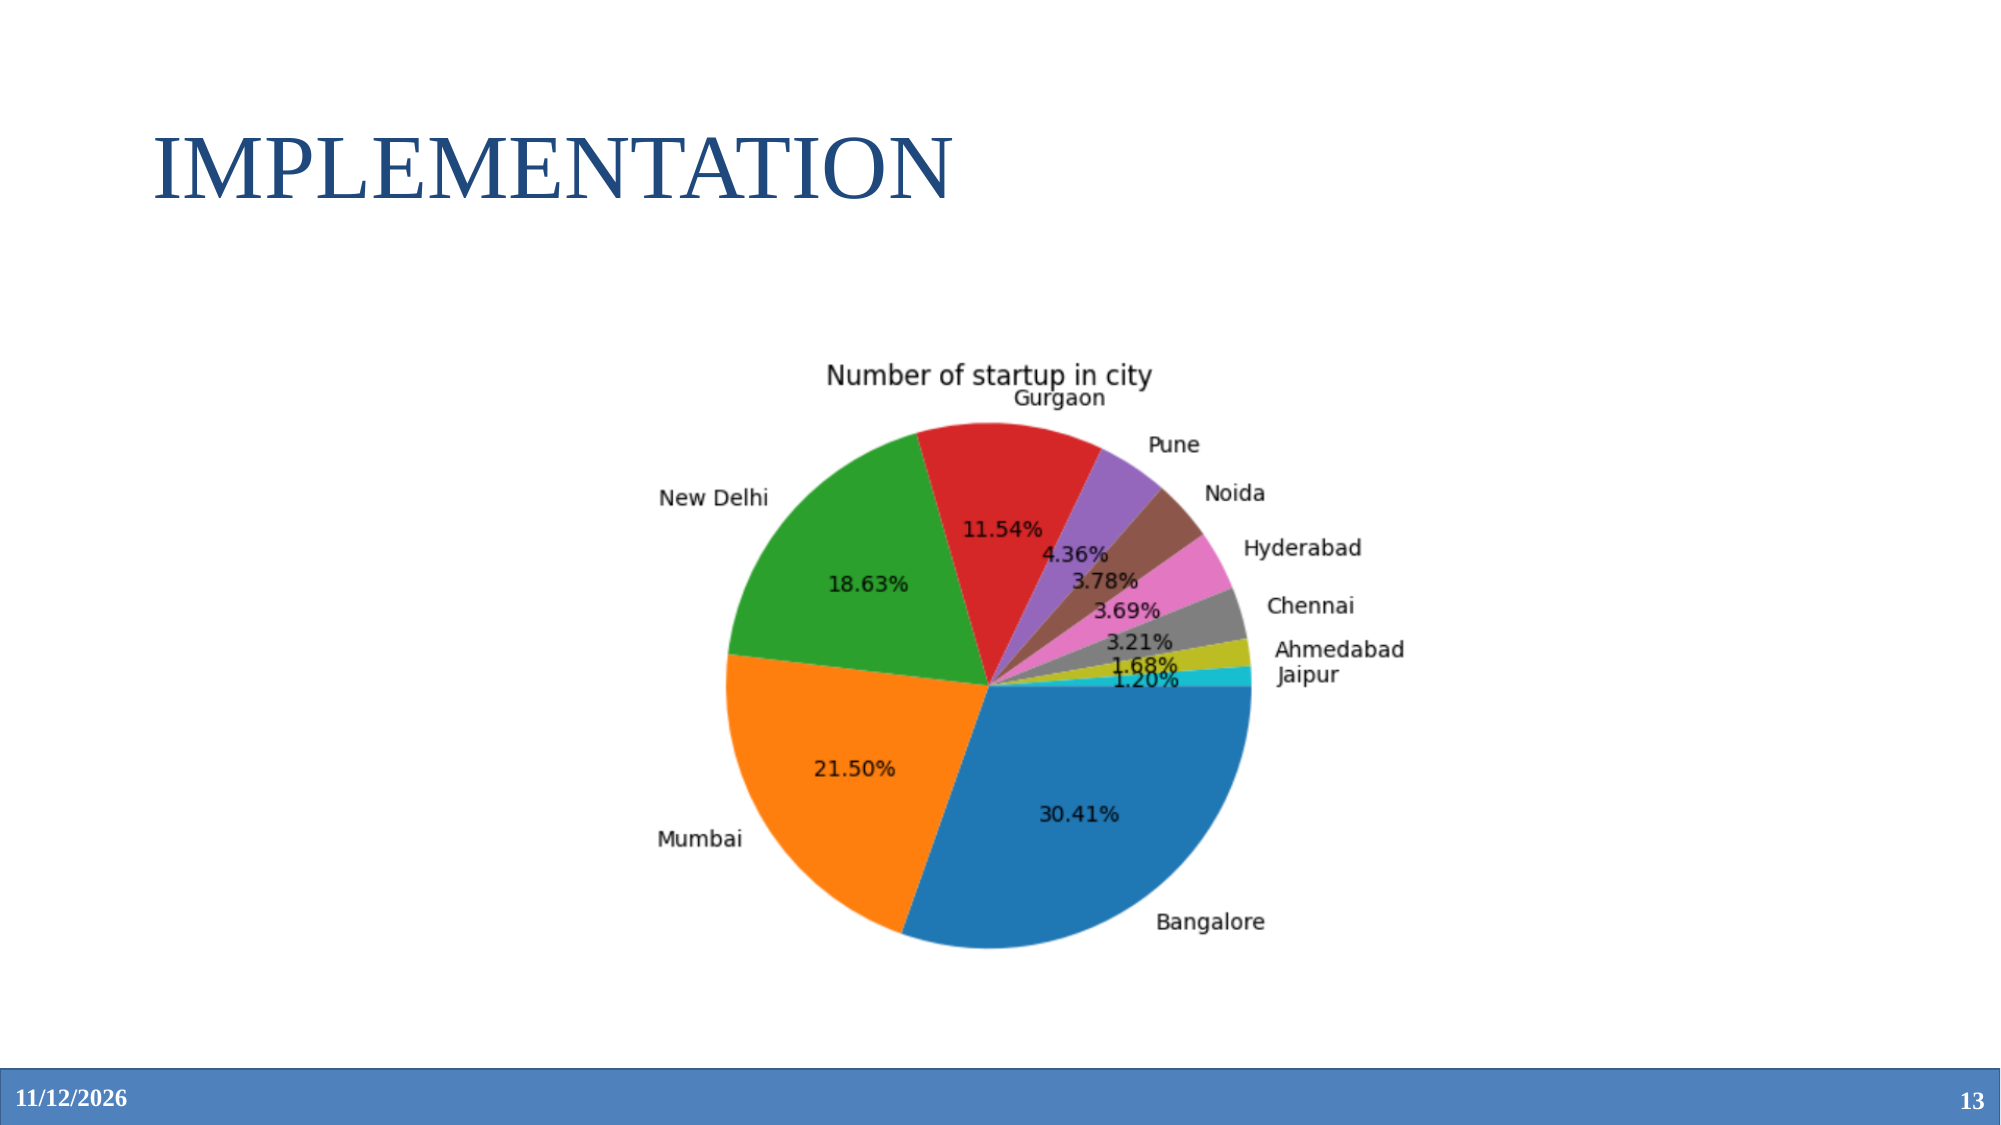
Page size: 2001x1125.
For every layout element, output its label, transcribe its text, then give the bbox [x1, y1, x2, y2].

title IMPLEMENTATION [137, 59, 1863, 278]
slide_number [0, 1066, 450, 1125]
slide_number 13 [1550, 1069, 2000, 1125]
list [577, 335, 1423, 977]
